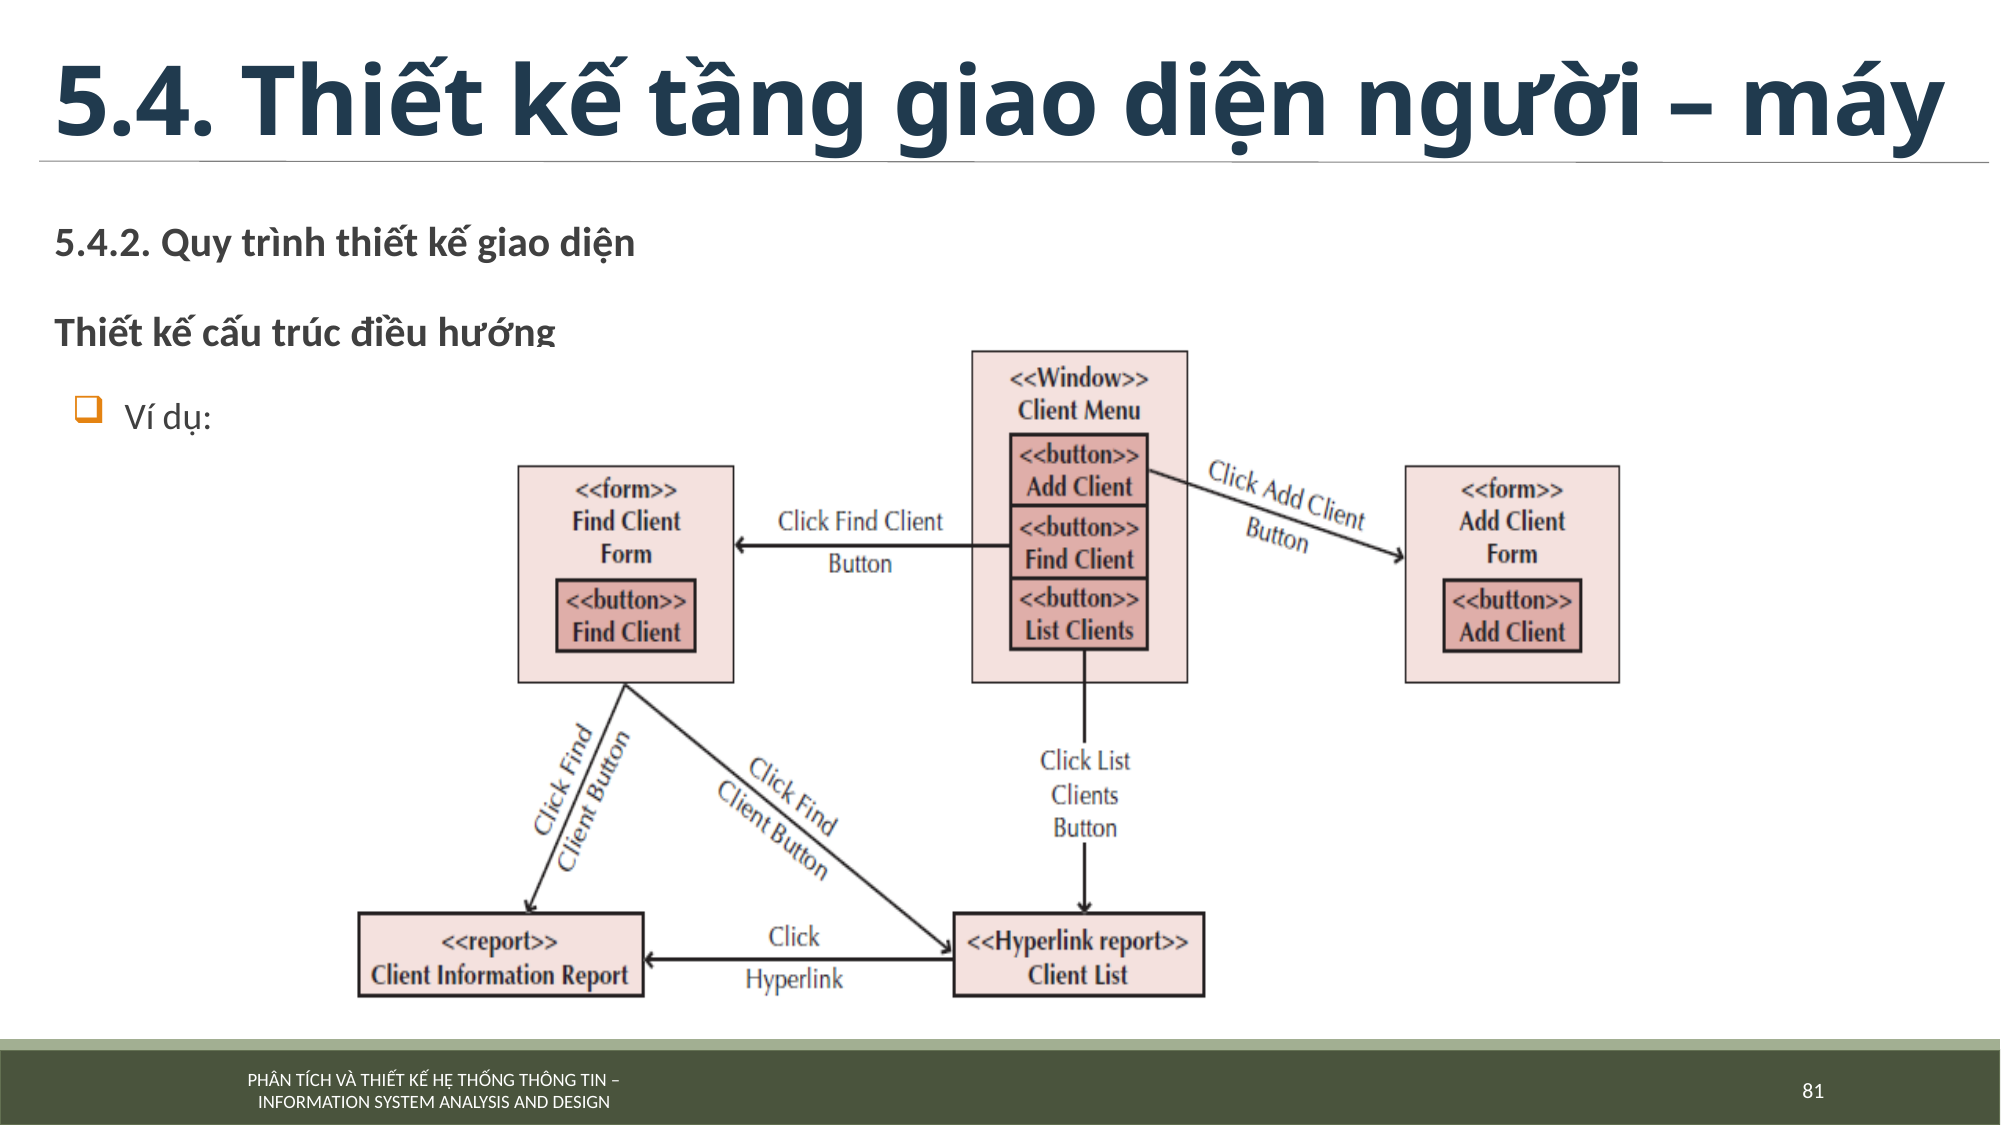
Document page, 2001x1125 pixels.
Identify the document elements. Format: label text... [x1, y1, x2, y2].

slide_number 81 [1624, 1059, 1840, 1120]
title 5.4. Thiết kế tầng giao diện người – máy [39, 47, 1990, 163]
picture [352, 346, 1625, 1000]
list 5.4.2. Quy trình thiết kế giao diện Thiết kế cấu trúc điều hướng Ví dụ: [39, 197, 1990, 1028]
